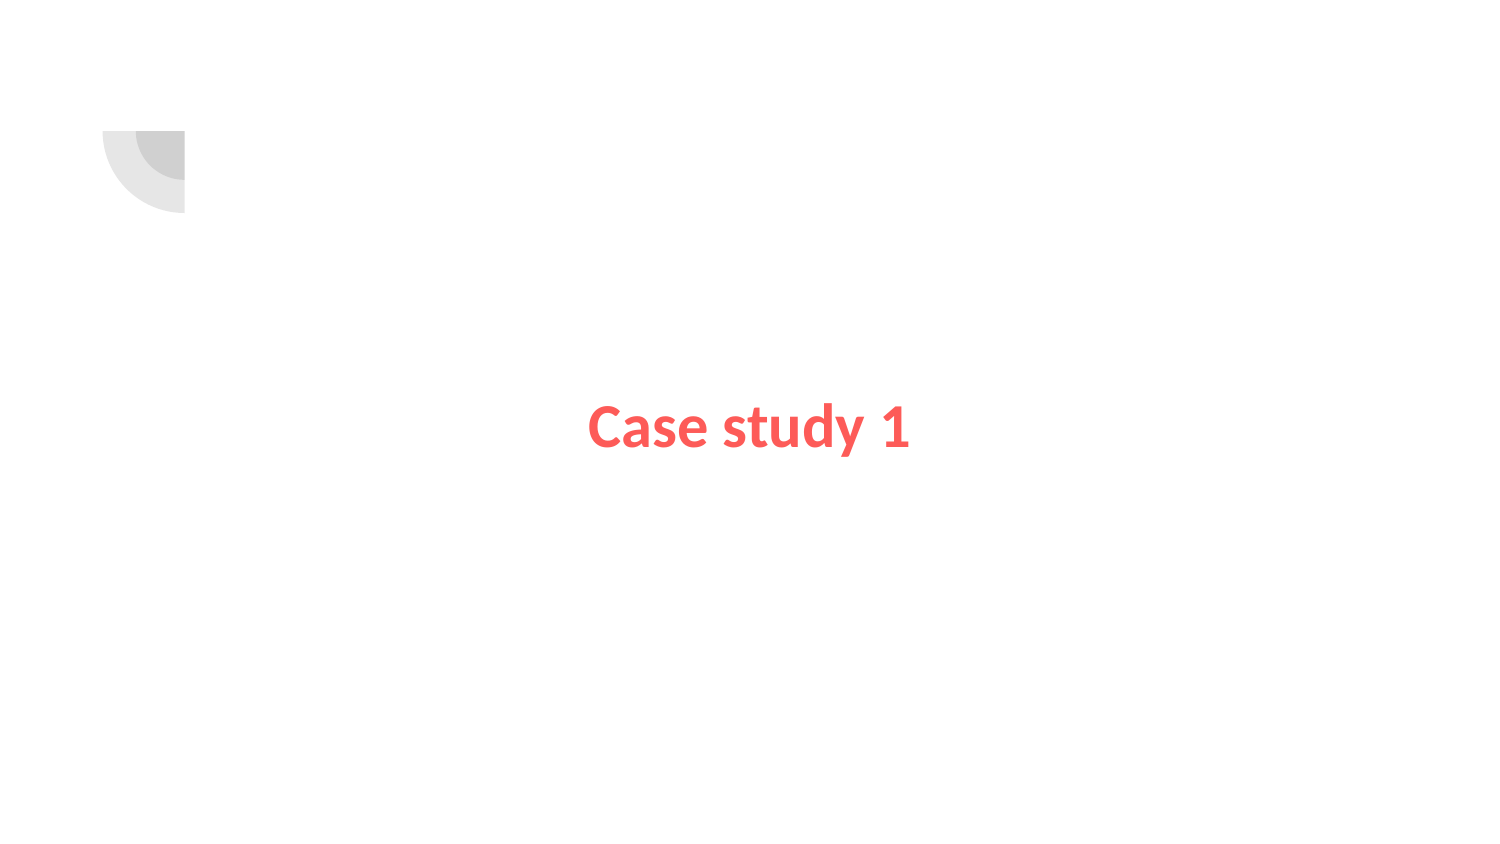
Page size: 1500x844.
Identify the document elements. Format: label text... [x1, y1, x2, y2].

title Case study 1 [173, 370, 1327, 474]
